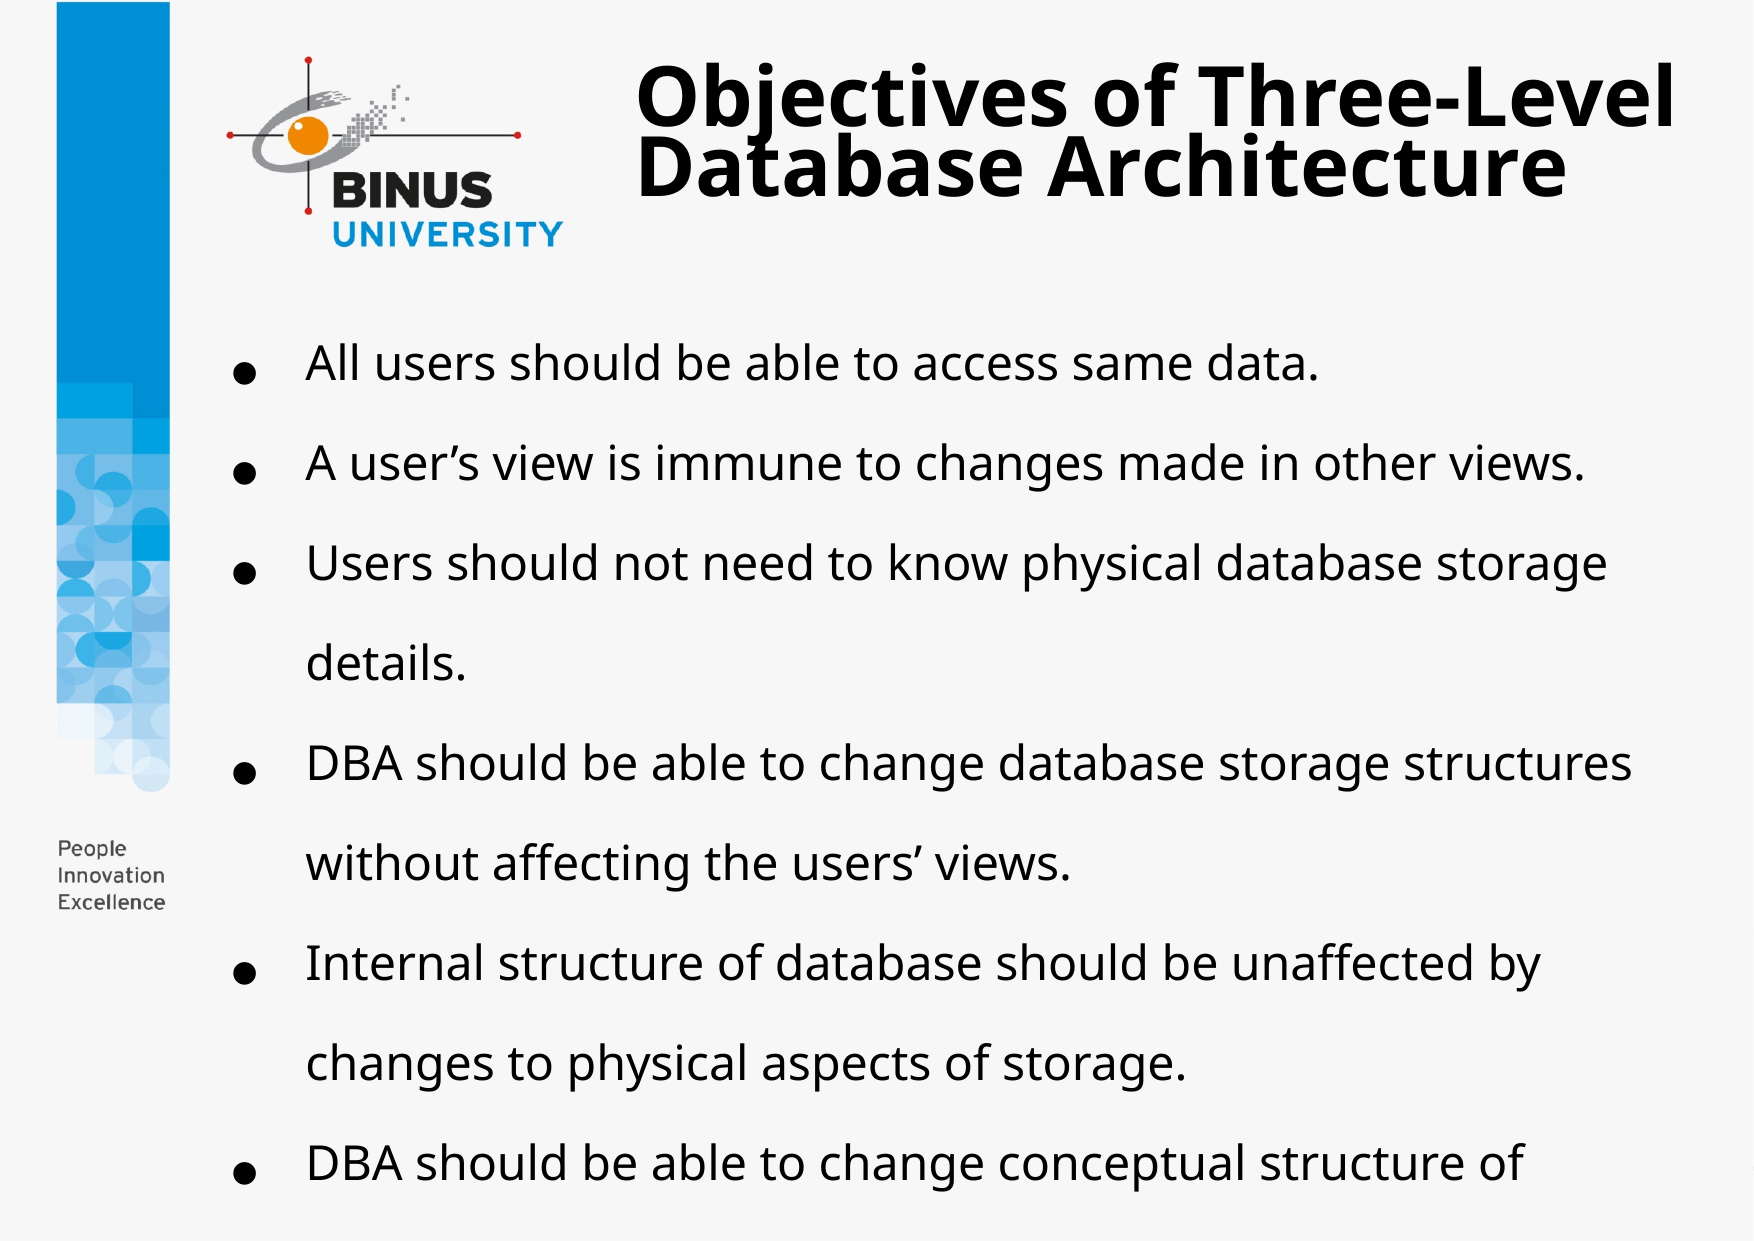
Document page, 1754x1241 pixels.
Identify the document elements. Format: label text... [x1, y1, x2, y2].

text_box Objectives of Three-Level Database Architecture [617, 61, 1706, 208]
text_box All users should be able to access same data. A user’s view is immune to changes made in other views. Users should not need to know physical database storage details. DBA should be able to change database storage structures without affecting the users’ views. Internal structure of database should be unaffected by changes to physical aspects of storage. DBA should be able to change conceptual structure of database without affecting all users. [213, 313, 1706, 1150]
picture [0, 0, 1754, 933]
